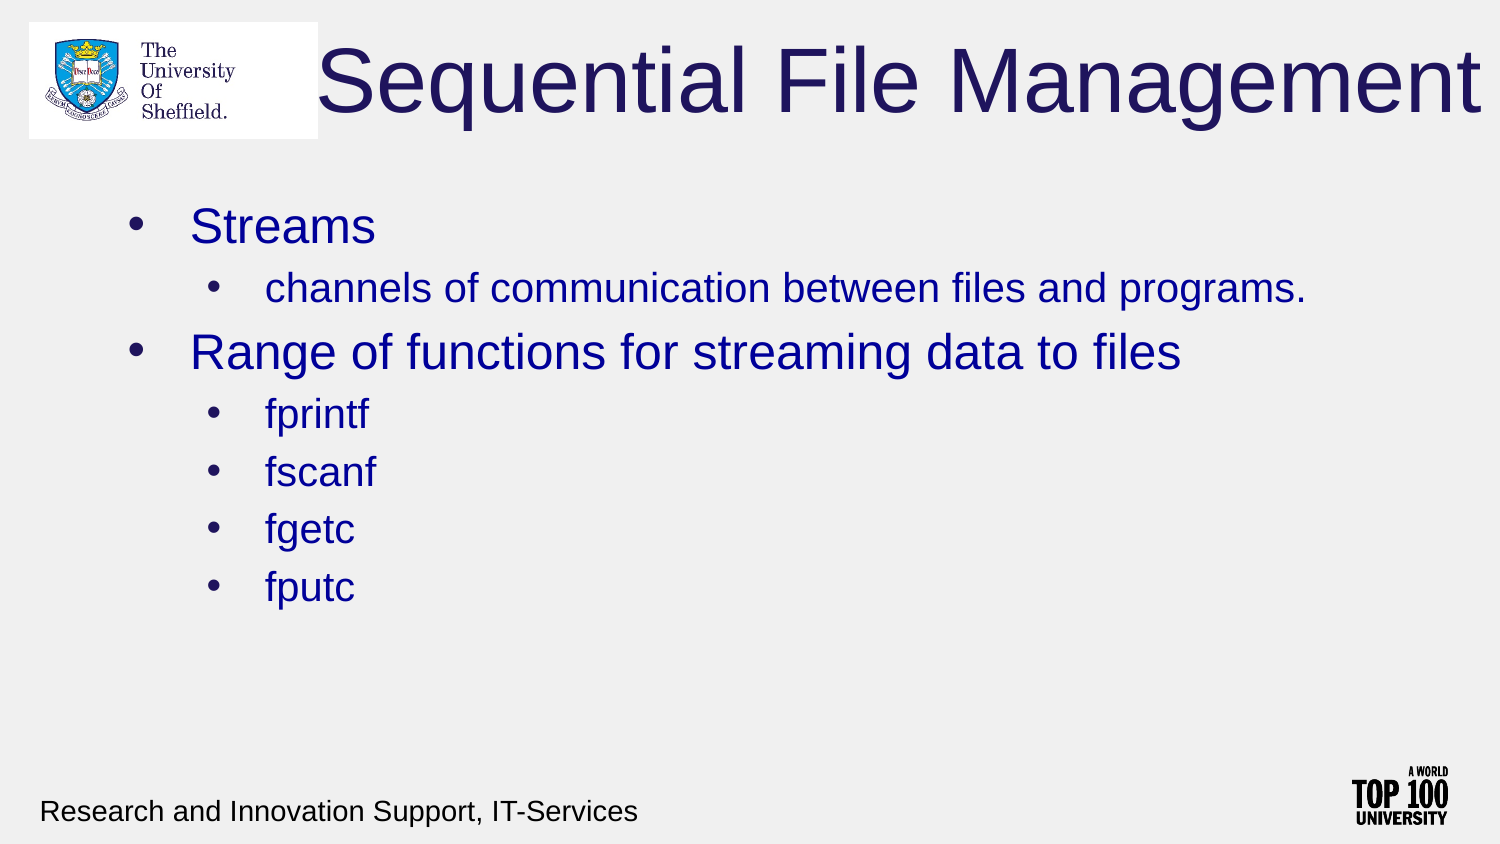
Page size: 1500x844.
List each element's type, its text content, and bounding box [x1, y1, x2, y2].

title Sequential File Management [300, 32, 1500, 126]
picture [29, 22, 318, 139]
list Streams channels of communication between files and programs. Range of functions for streaming data to files fprintf fscanf fgetc fputc [99, 176, 1450, 750]
picture [1352, 766, 1448, 825]
